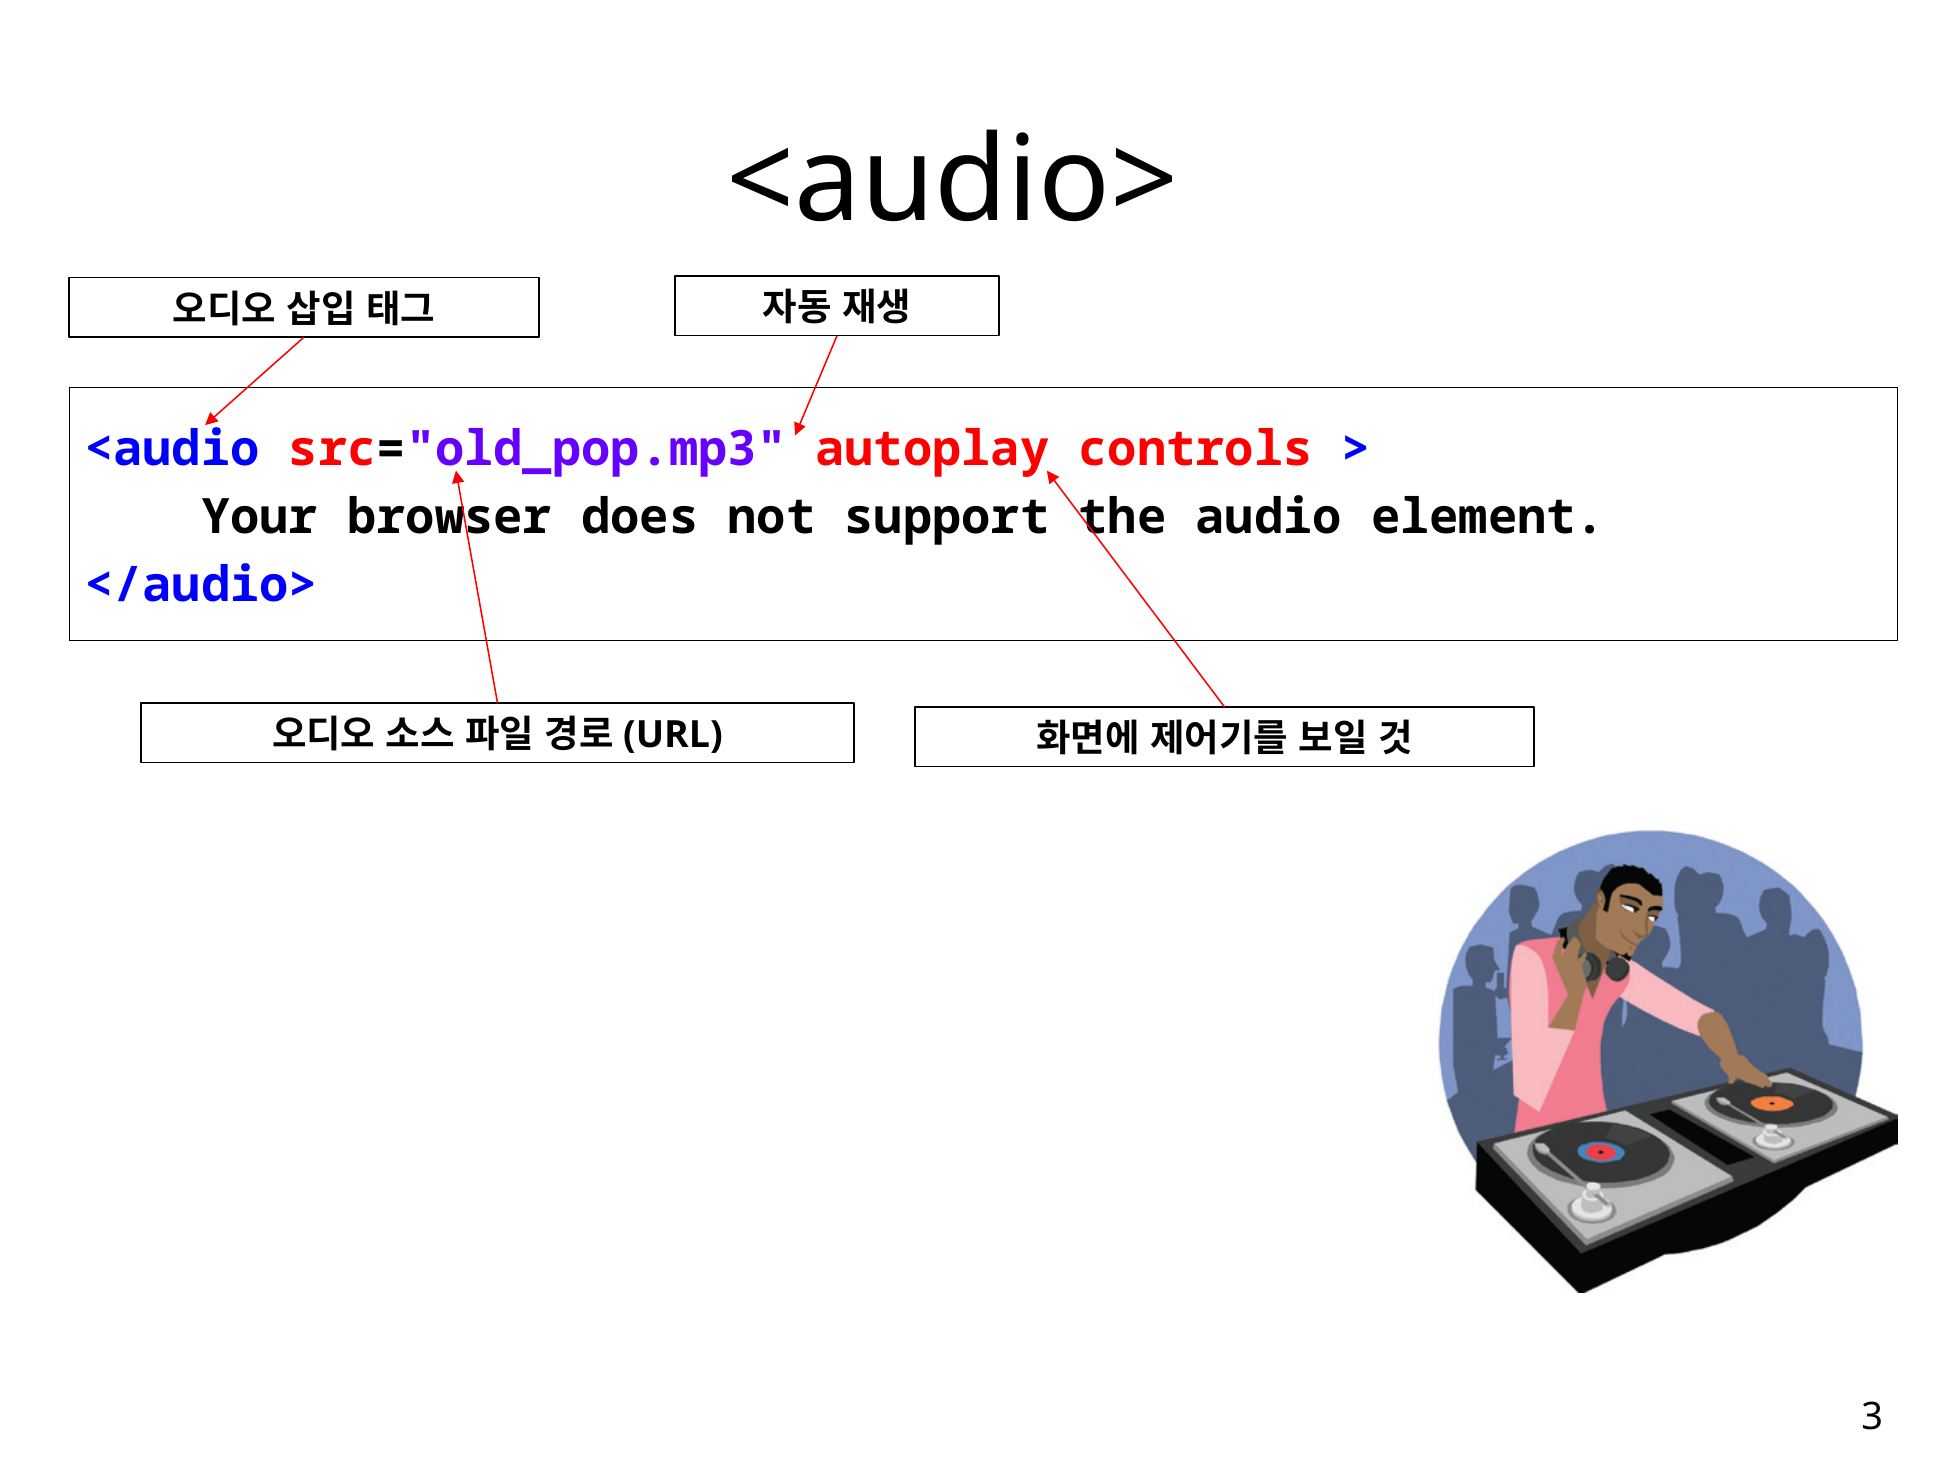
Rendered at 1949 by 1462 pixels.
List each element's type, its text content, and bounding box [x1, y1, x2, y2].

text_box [455, 470, 498, 704]
text_box 오디오 소스 파일 경로(URL) [140, 702, 854, 763]
list <audio src="old_pop.mp3" autoplay controls > Your browser does not support the audio element. </audio> [69, 387, 1898, 641]
text_box 자동 재생 [674, 275, 1000, 336]
slide_number 3 [1496, 1372, 1899, 1462]
picture [1435, 829, 1898, 1293]
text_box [794, 336, 838, 436]
text_box 화면에 제어기를 보일 것 [915, 707, 1535, 767]
title <audio> [156, 92, 1749, 255]
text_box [204, 337, 305, 426]
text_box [1046, 470, 1225, 708]
text_box 오디오 삽입 태그 [69, 277, 539, 338]
